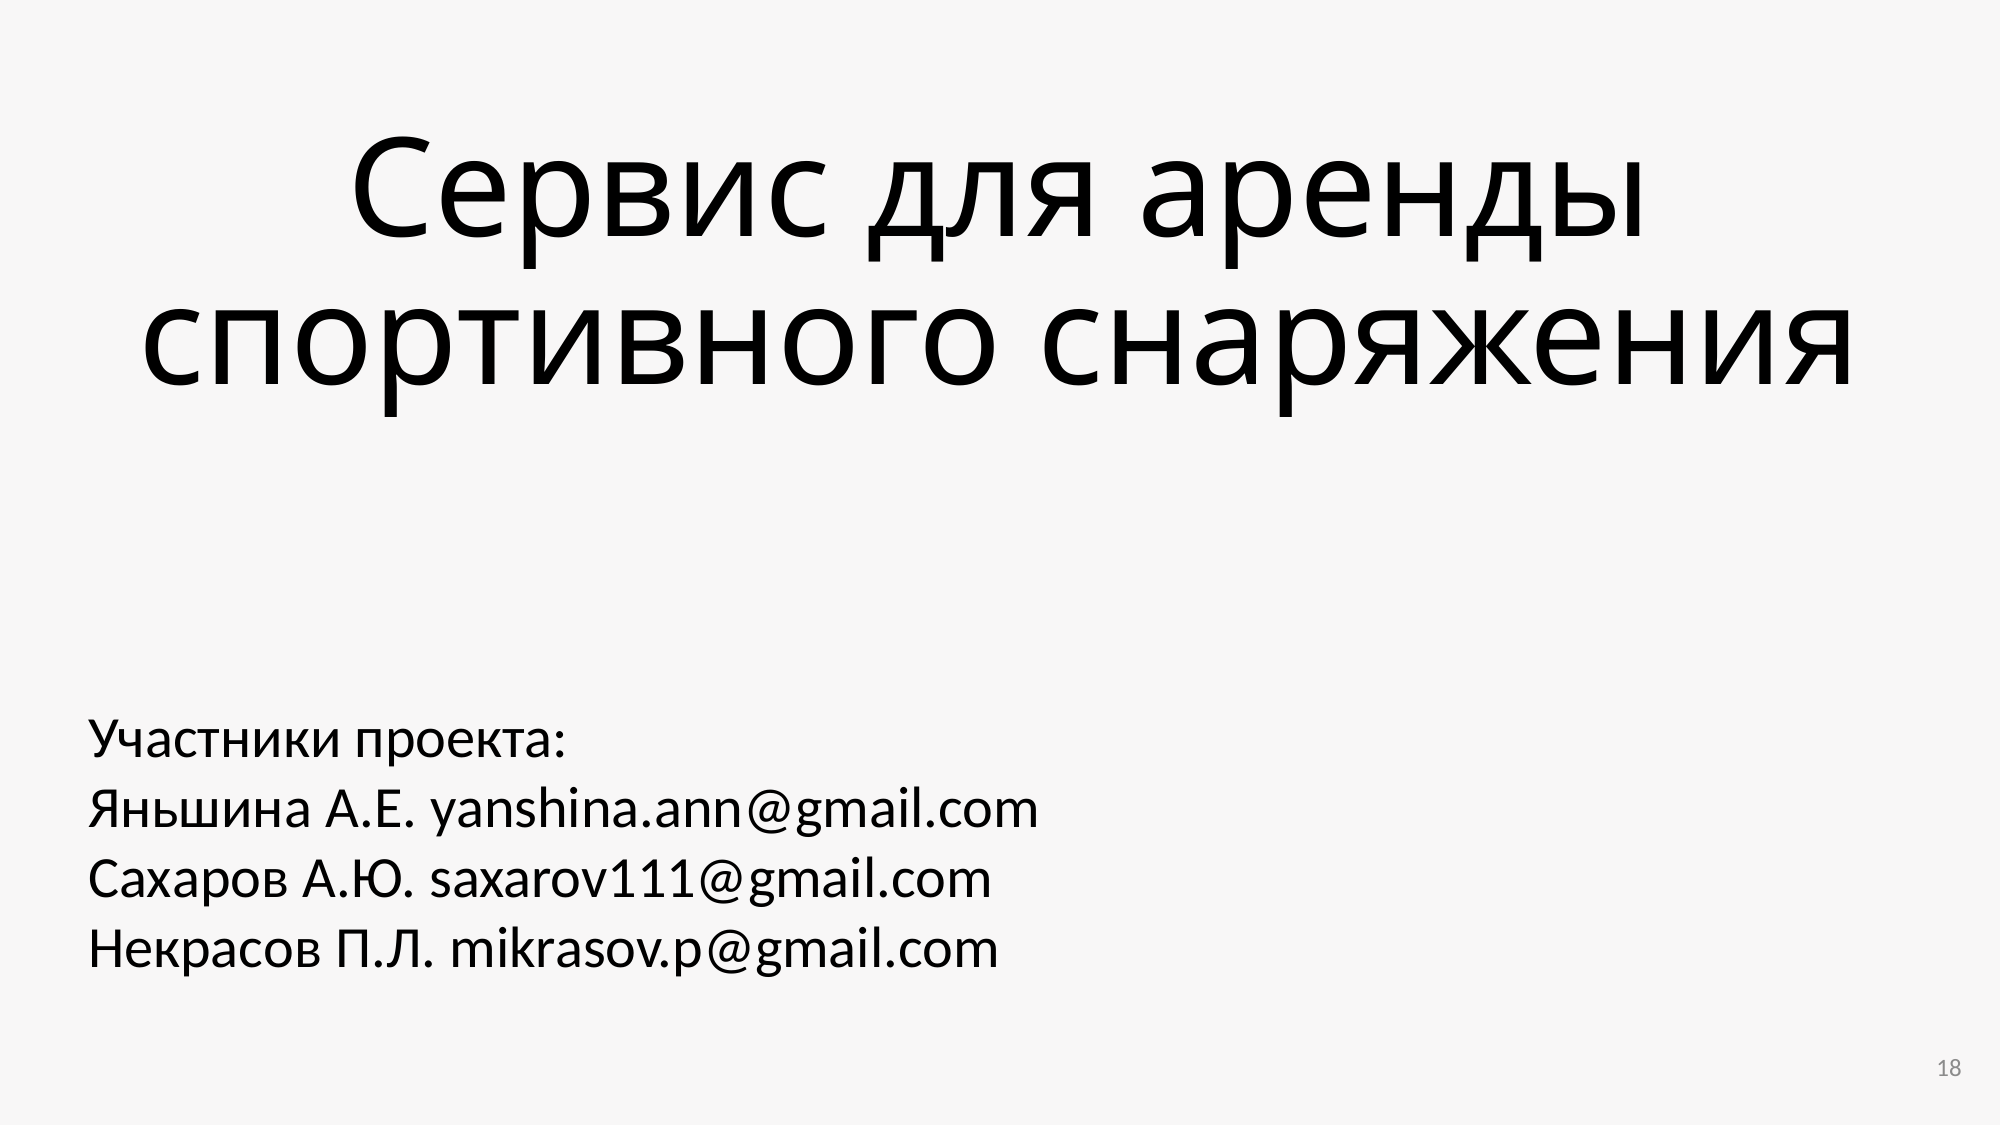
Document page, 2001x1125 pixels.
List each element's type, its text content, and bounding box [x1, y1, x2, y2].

slide_number 18 [1856, 1023, 1977, 1110]
list Участники проекта: Яньшина А.Е. yanshina.ann@gmail.com Сахаров А.Ю. saxarov111@gmail.com Некрасов П.Л. mikrasov.p@gmail.com [68, 679, 1932, 1024]
title Сервис для аренды спортивного снаряжения [68, 97, 1932, 651]
